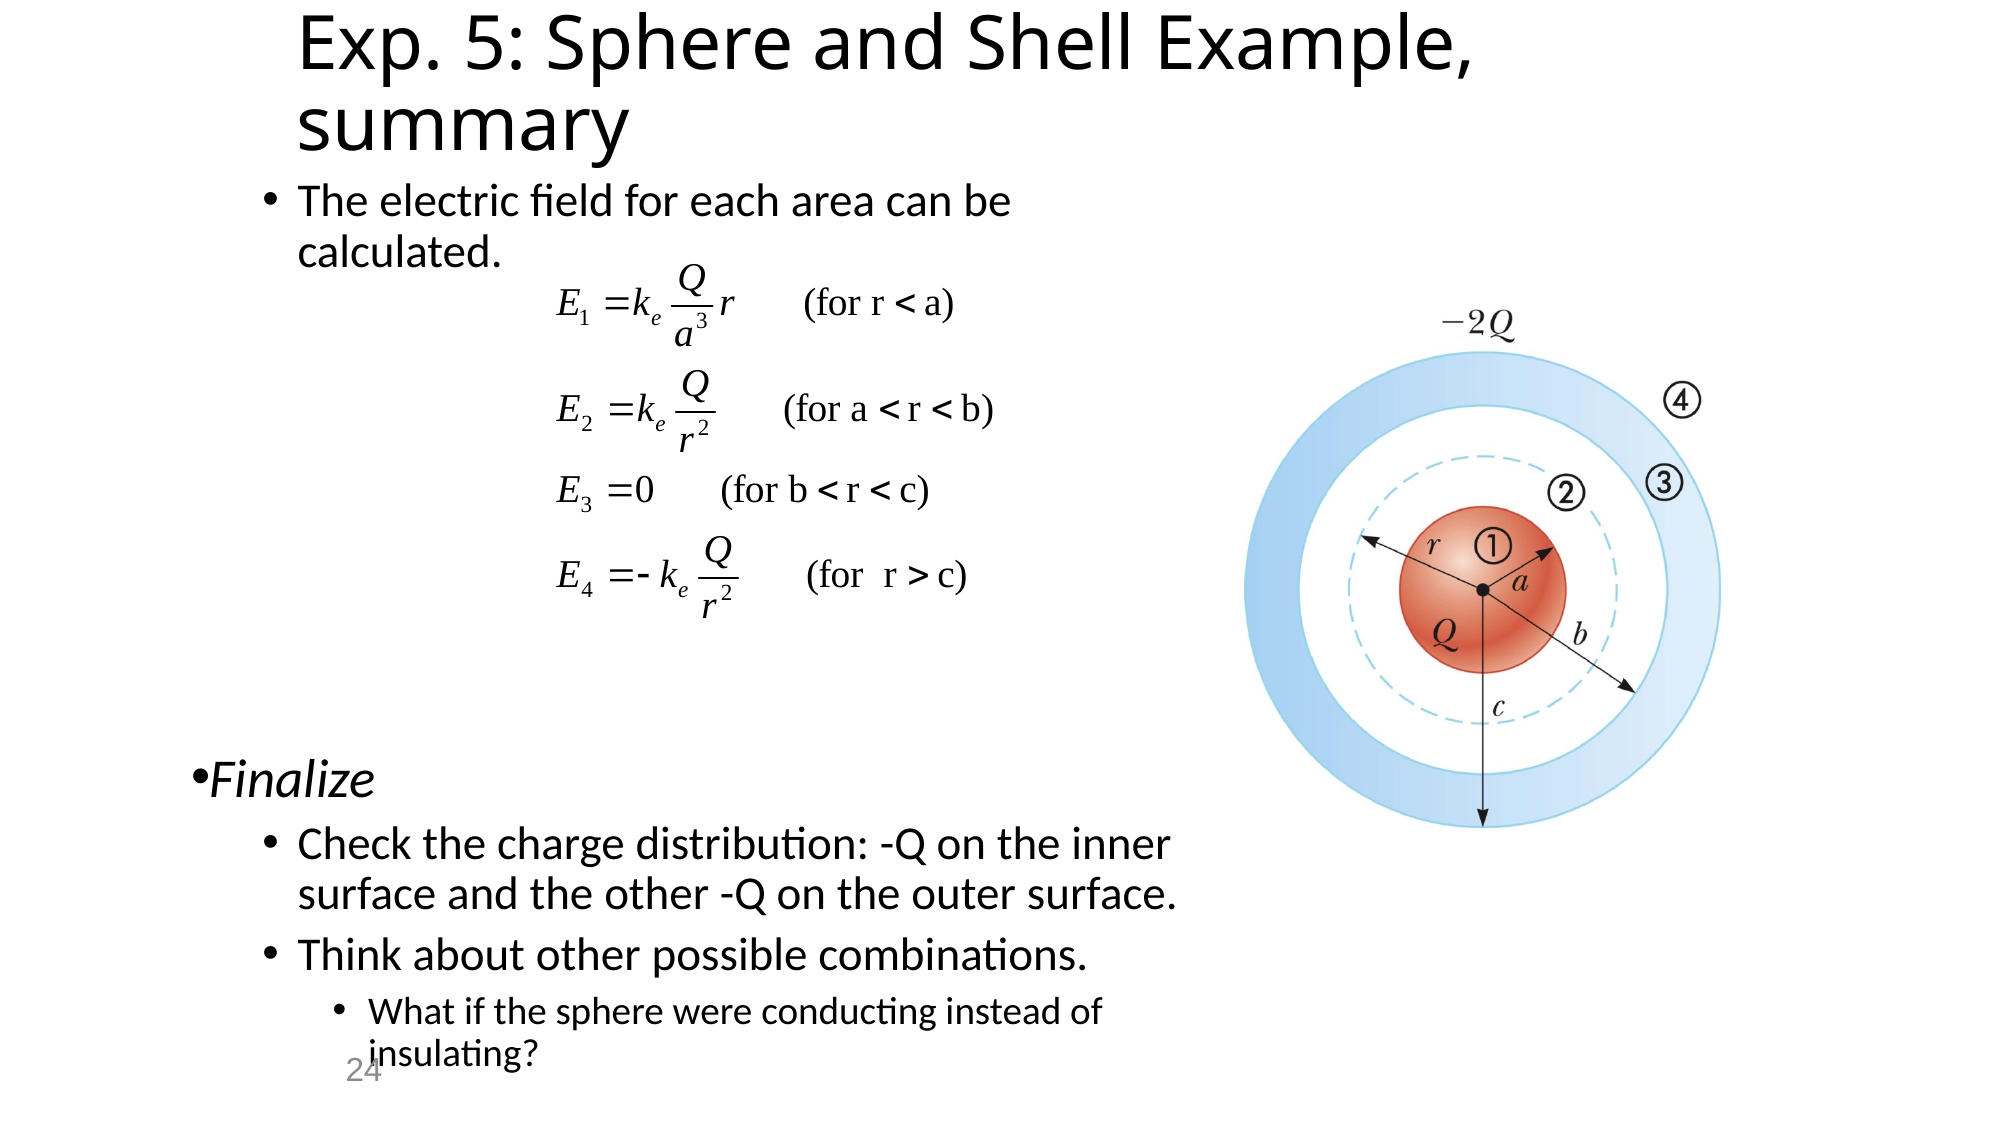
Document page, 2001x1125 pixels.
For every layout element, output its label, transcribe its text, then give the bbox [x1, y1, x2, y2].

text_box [549, 251, 1001, 627]
list The electric field for each area can be calculated. Finalize Check the charge distribution: -Q on the inner surface and the other -Q on the outer surface. Think about other possible combinations. What if the sphere were conducting instead of insulating? [176, 168, 1214, 1090]
title Exp. 5: Sphere and Shell Example, summary [281, 35, 1632, 136]
picture [1244, 302, 1721, 828]
slide_number 24 [324, 1046, 398, 1090]
